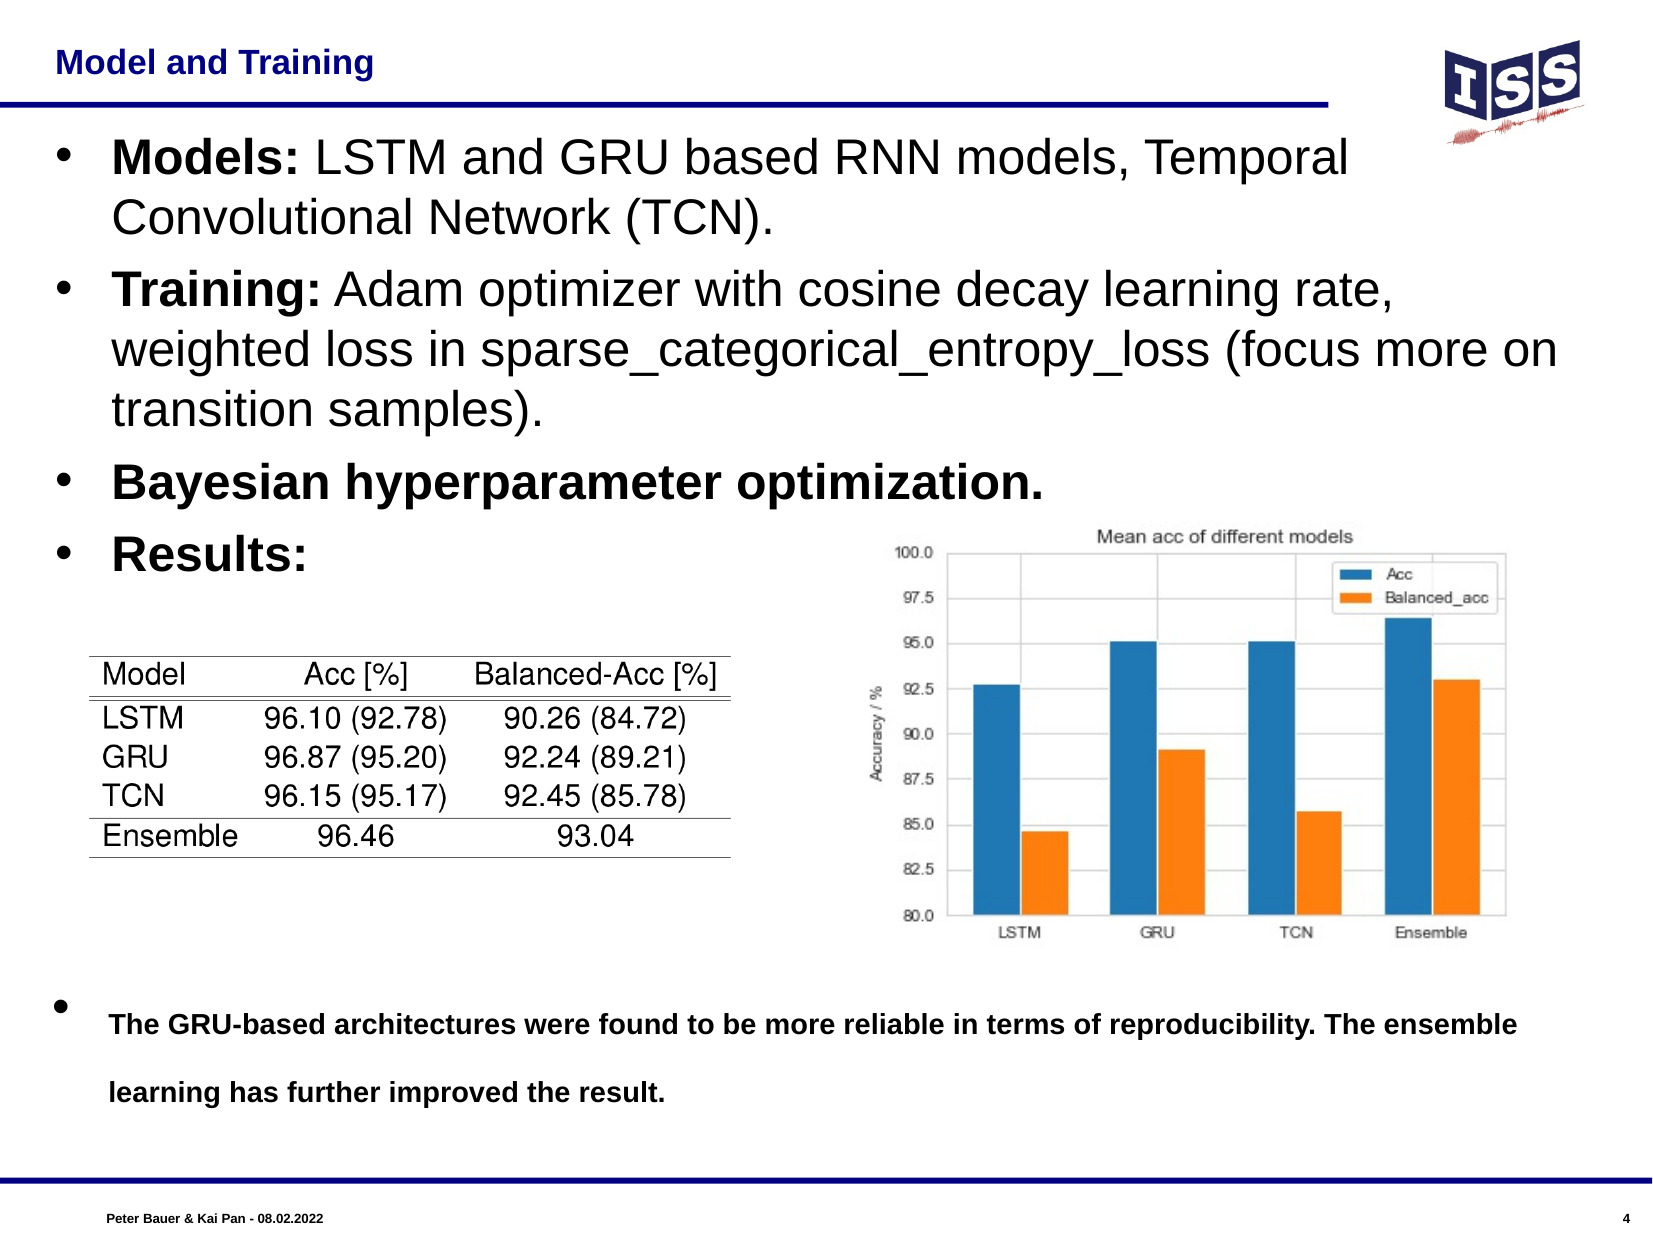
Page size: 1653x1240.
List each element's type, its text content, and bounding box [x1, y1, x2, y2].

list Models: LSTM and GRU based RNN models, Temporal Convolutional Network (TCN). Training: Adam optimizer with cosine decay learning rate, weighted loss in sparse_categorical_entropy_loss (focus more on transition samples). Bayesian hyperparameter optimization. Results: [46, 115, 1606, 943]
picture [65, 638, 757, 860]
slide_number 4 [1608, 1197, 1631, 1224]
text_box Peter Bauer & Kai Pan - 08.02.2022 [106, 1195, 324, 1227]
picture [857, 494, 1577, 975]
picture [1418, 13, 1629, 172]
text_box The GRU-based architectures were found to be more reliable in terms of reproducibility. The ensemble learning has further improved the result. [44, 964, 1608, 1116]
text_box Model and Training [55, 24, 1414, 104]
